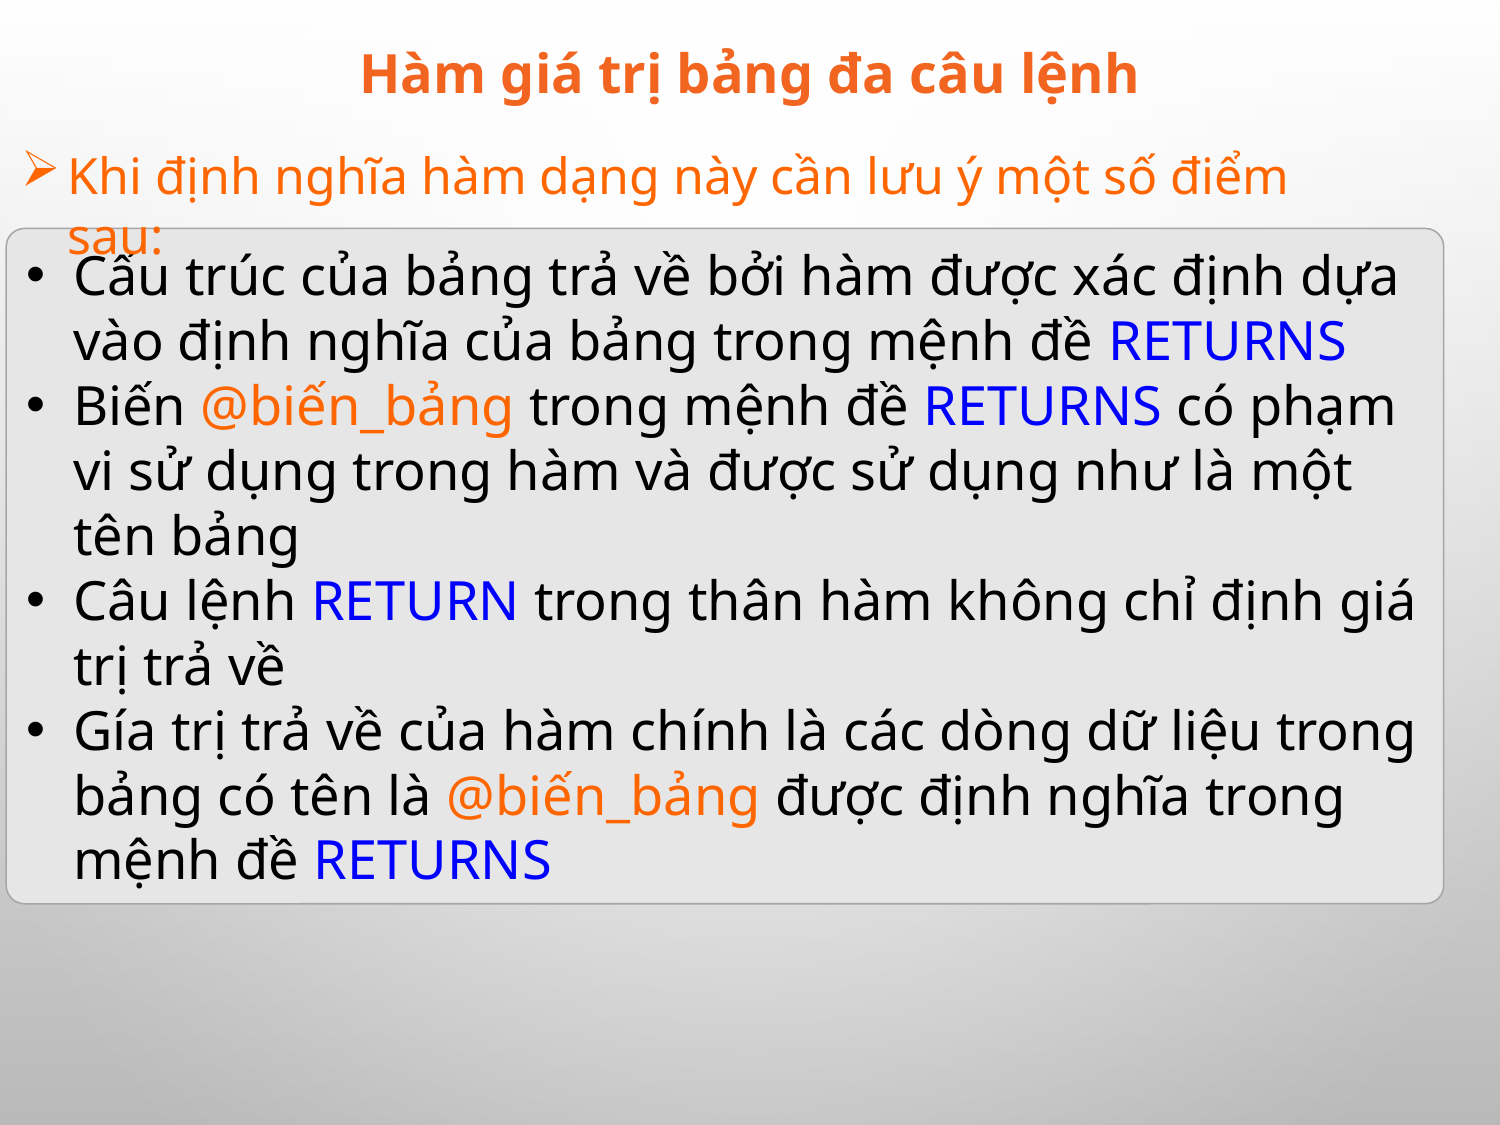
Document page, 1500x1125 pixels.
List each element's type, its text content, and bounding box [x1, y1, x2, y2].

text_box Hàm giá trị bảng đa câu lệnh [200, 31, 1300, 112]
text_box Khi định nghĩa hàm dạng này cần lưu ý một số điểm sau: [6, 137, 1350, 273]
picture [0, 0, 1500, 1125]
text_box Cấu trúc của bảng trả về bởi hàm được xác định dựa vào định nghĩa của bảng trong mệnh đề RETURNS Biến @biến_bảng trong mệnh đề RETURNS có phạm vi sử dụng trong hàm và được sử dụng như là một tên bảng Câu lệnh RETURN trong thân hàm không chỉ định giá trị trả về Gía trị trả về của hàm chính là các dòng dữ liệu trong bảng có tên là @biến_bảng được định nghĩa trong mệnh đề RETURNS [6, 228, 1444, 904]
